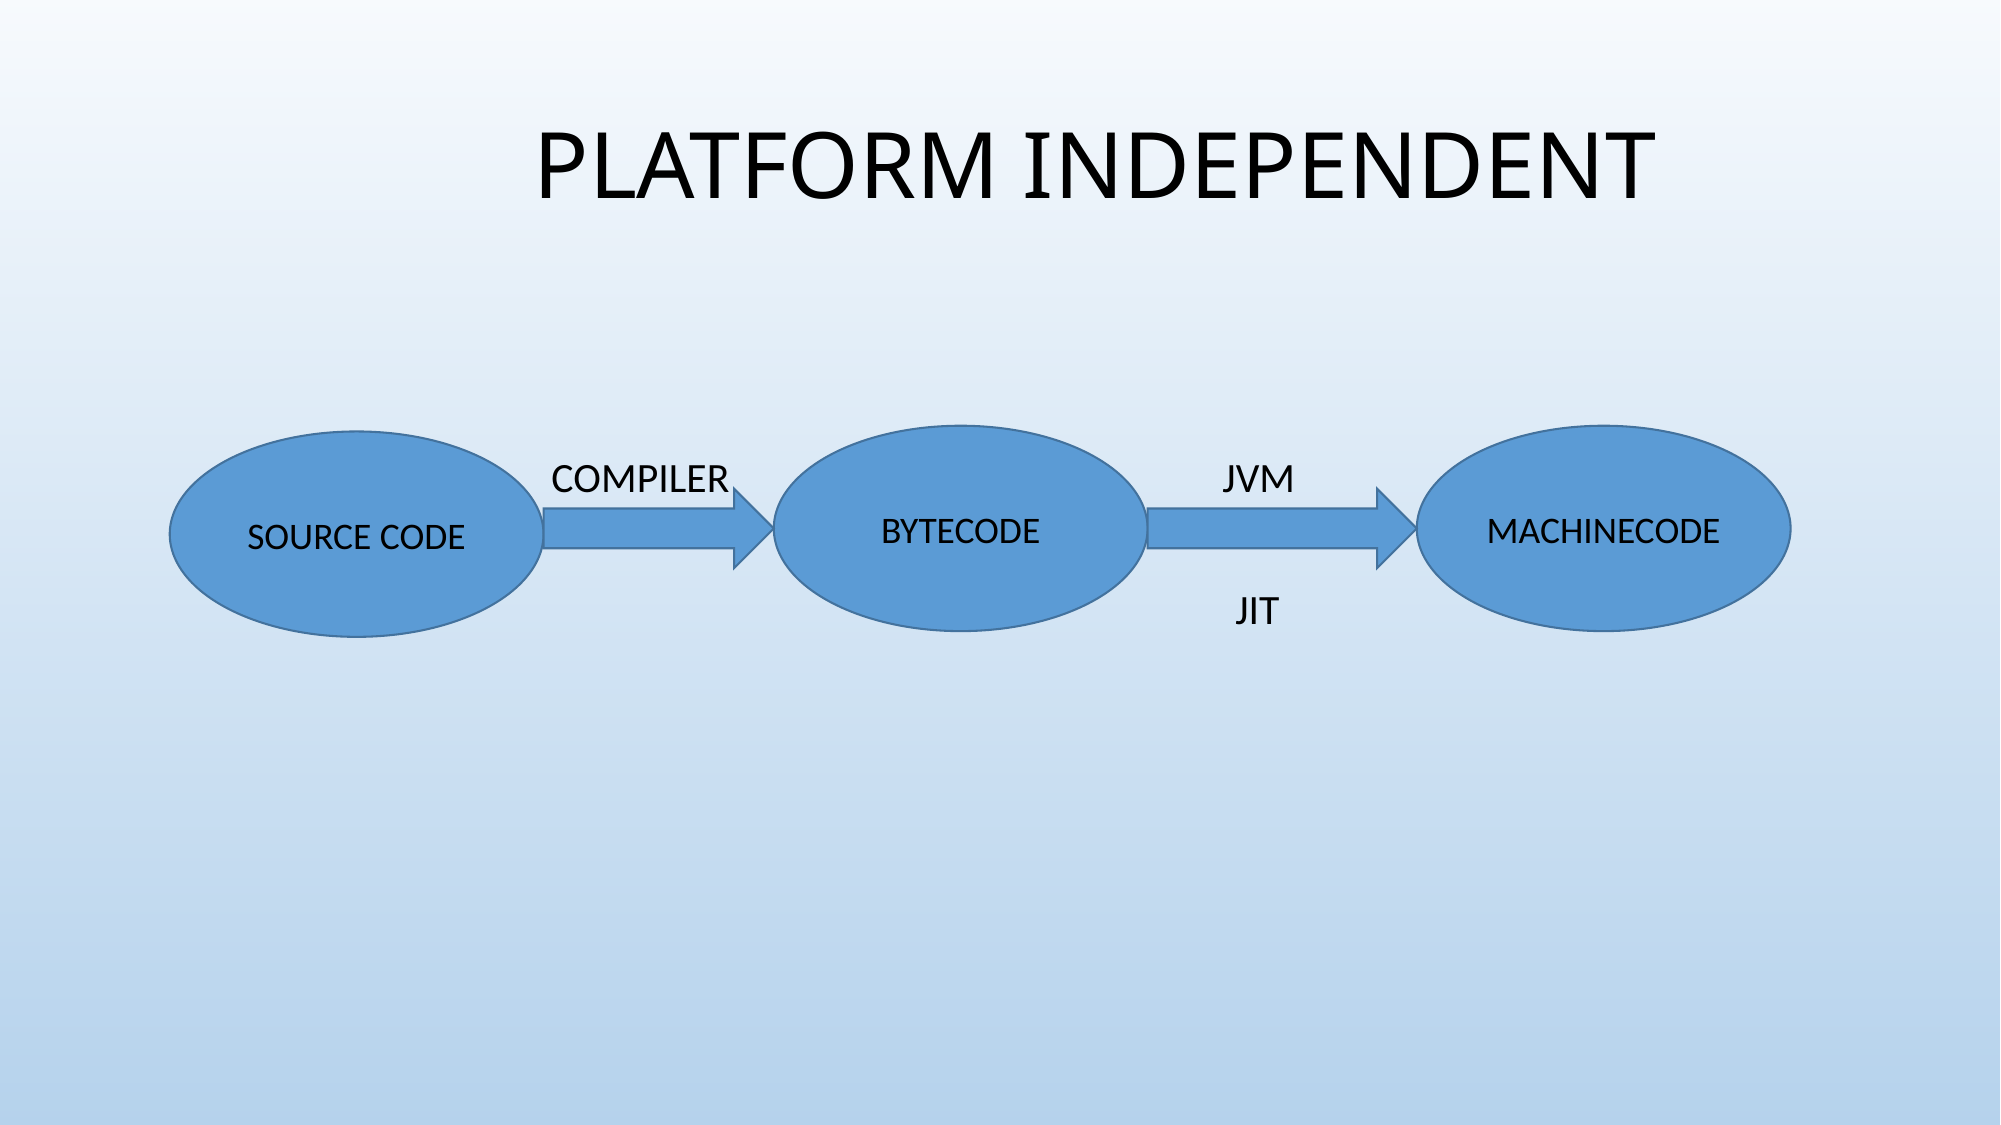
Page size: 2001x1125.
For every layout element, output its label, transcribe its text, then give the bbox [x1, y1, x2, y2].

list COMPILER JVM JIT [137, 299, 1863, 1014]
title PLATFORM INDEPENDENT [138, 59, 1863, 278]
text_box [1146, 486, 1419, 571]
text_box MACHINECODE [1415, 424, 1792, 633]
text_box BYTECODE [772, 424, 1146, 633]
text_box SOURCE CODE [168, 430, 543, 638]
text_box [542, 486, 776, 571]
